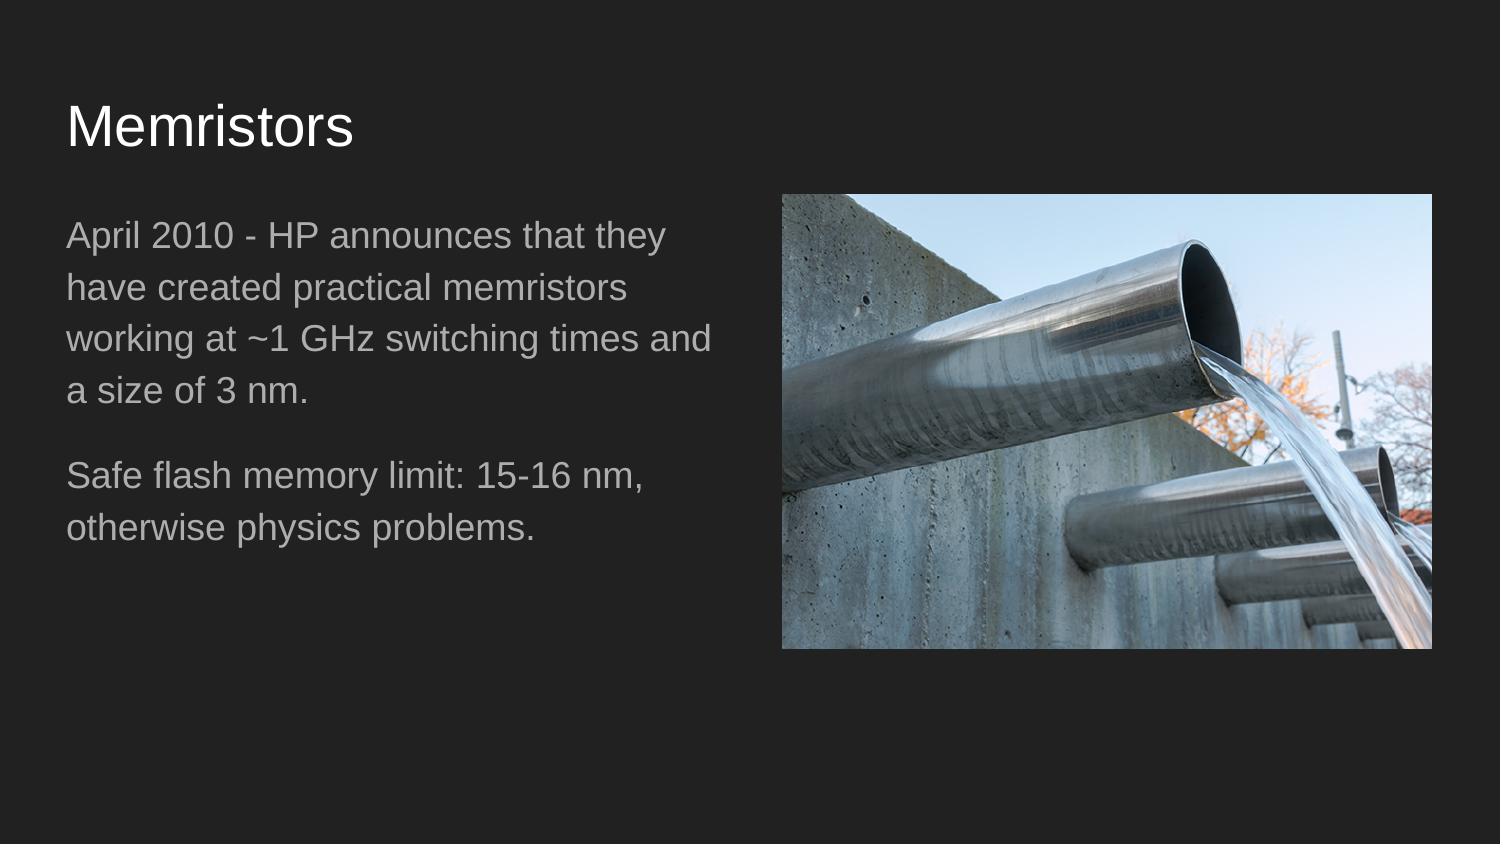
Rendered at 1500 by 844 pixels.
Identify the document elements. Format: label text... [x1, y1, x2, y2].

list April 2010 - HP announces that they have created practical memristors working at ~1 GHz switching times and a size of 3 nm. Safe flash memory limit: 15-16 nm, otherwise physics problems. [51, 189, 750, 750]
picture [782, 194, 1432, 650]
title Memristors [51, 72, 1449, 167]
